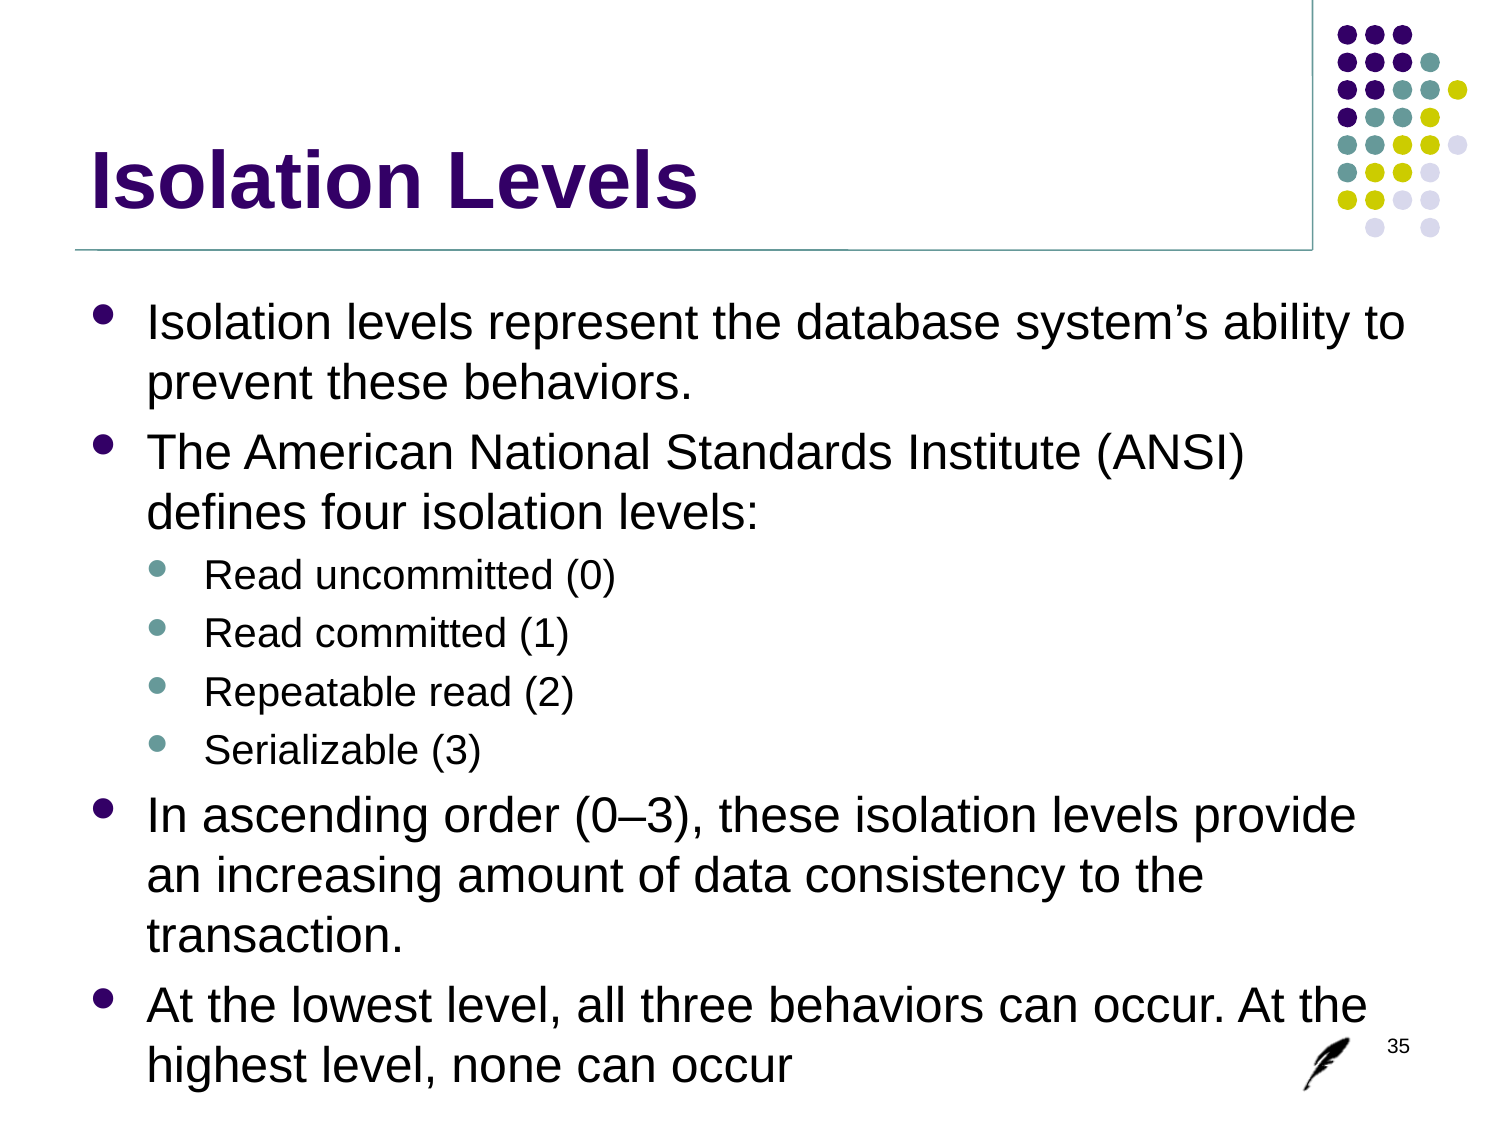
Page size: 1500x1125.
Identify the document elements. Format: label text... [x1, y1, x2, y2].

title Isolation Levels [75, 20, 1313, 233]
list Isolation levels represent the database system’s ability to prevent these behaviors. The American National Standards Institute (ANSI) defines four isolation levels: Read uncommitted (0) Read committed (1) Repeatable read (2) Serializable (3) In ascending order (0–3), these isolation levels provide an increasing amount of data consistency to the transaction. At the lowest level, all three behaviors can occur. At the highest level, none can occur [75, 282, 1425, 1006]
slide_number 35 [1074, 1025, 1425, 1100]
